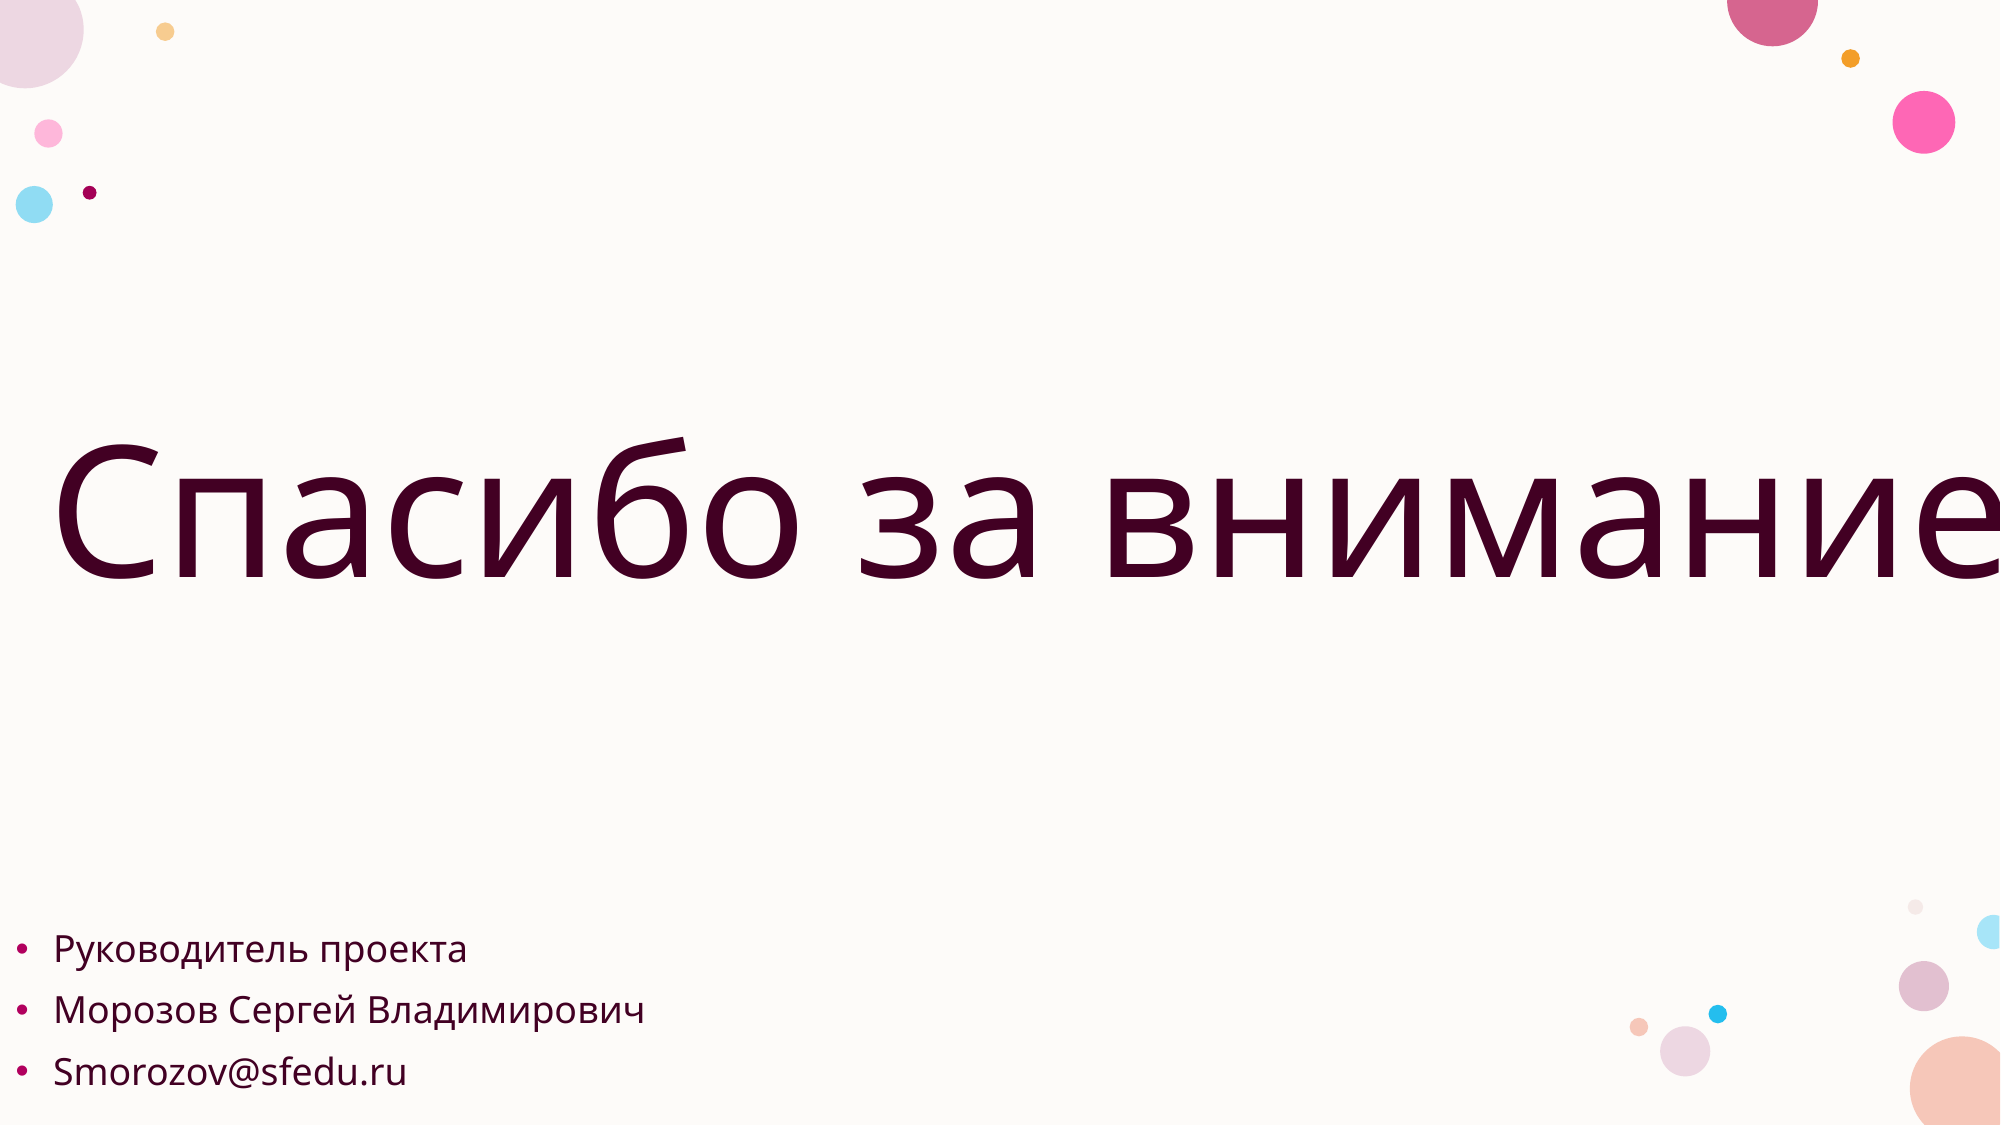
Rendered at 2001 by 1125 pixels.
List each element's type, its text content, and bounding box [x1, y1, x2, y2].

title Спасибо за внимание !!! [33, 59, 2000, 976]
list Руководитель проекта​ Морозов Сергей Владимирович Smorozov@sfedu.ru [0, 922, 1750, 1125]
